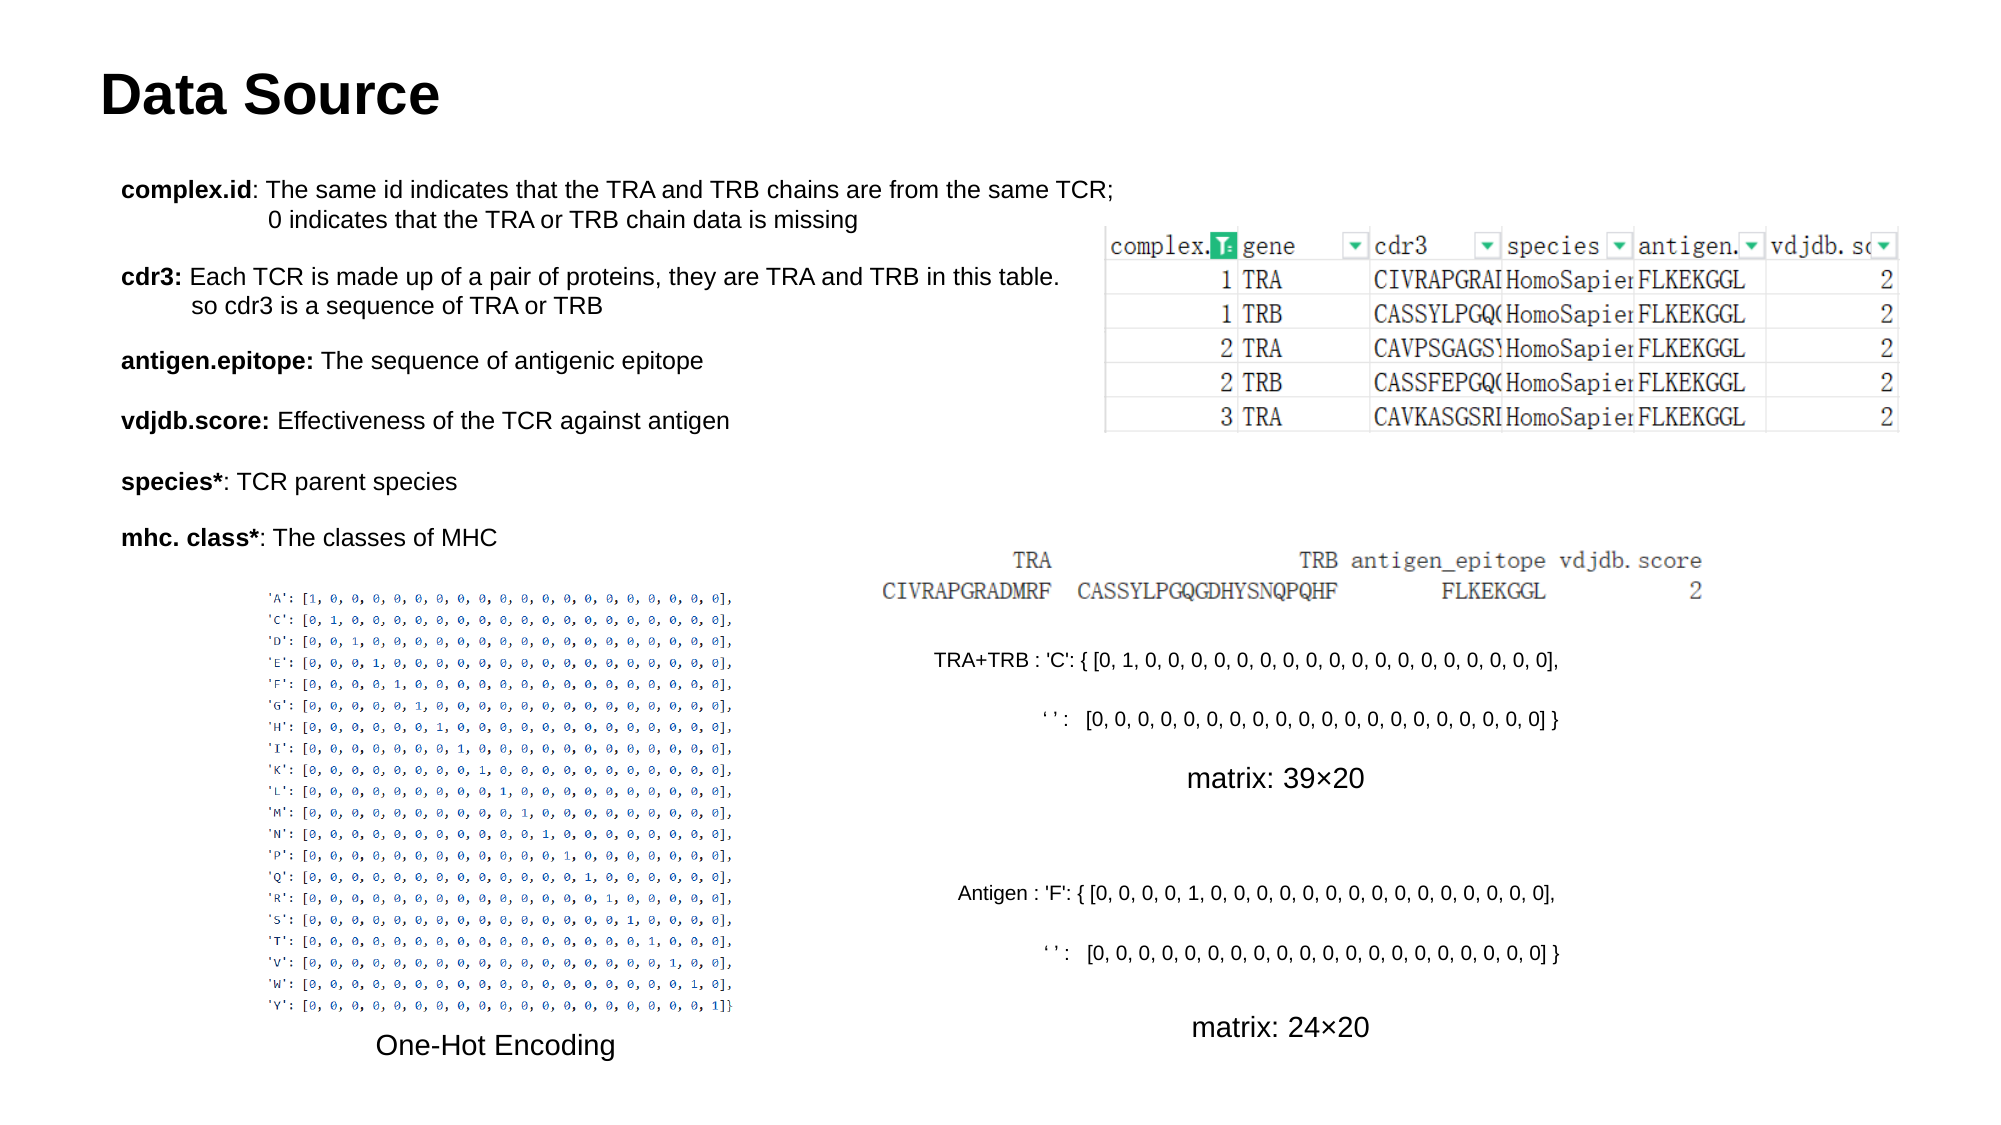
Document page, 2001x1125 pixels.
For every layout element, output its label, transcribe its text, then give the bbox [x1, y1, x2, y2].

picture [881, 541, 1712, 606]
text_box TRA+TRB : 'C': { [0, 1, 0, 0, 0, 0, 0, 0, 0, 0, 0, 0, 0, 0, 0, 0, 0, 0, 0, 0], ‘ ’ : [0, 0, 0, 0, 0, 0, 0, 0, 0, 0, 0, 0, 0, 0, 0, 0, 0, 0, 0, 0] } [919, 638, 1576, 790]
picture [265, 589, 737, 1019]
text_box matrix: 24×20 [1176, 1000, 1417, 1051]
text_box species*: TCR parent species [106, 458, 545, 503]
text_box complex.id: The same id indicates that the TRA and TRB chains are from the same TCR; 0 indicates that the TRA or TRB chain data is missing [106, 166, 1729, 242]
text_box Data Source [86, 49, 577, 134]
text_box matrix: 39×20 [1172, 752, 1399, 803]
text_box vdjdb.score: Effectiveness of the TCR against antigen [106, 397, 1894, 443]
text_box mhc. class*: The classes of MHC [106, 513, 539, 559]
text_box cdr3: Each TCR is made up of a pair of proteins, they are TRA and TRB in this table. so cdr3 is a sequence of TRA or TRB [106, 252, 1078, 328]
text_box Antigen : 'F': { [0, 0, 0, 0, 1, 0, 0, 0, 0, 0, 0, 0, 0, 0, 0, 0, 0, 0, 0, 0], ‘ ’ : [0, 0, 0, 0, 0, 0, 0, 0, 0, 0, 0, 0, 0, 0, 0, 0, 0, 0, 0, 0] } [943, 871, 1597, 992]
text_box antigen.epitope: The sequence of antigenic epitope [106, 337, 1104, 382]
picture [1104, 225, 1901, 433]
text_box One-Hot Encoding [360, 1019, 691, 1069]
